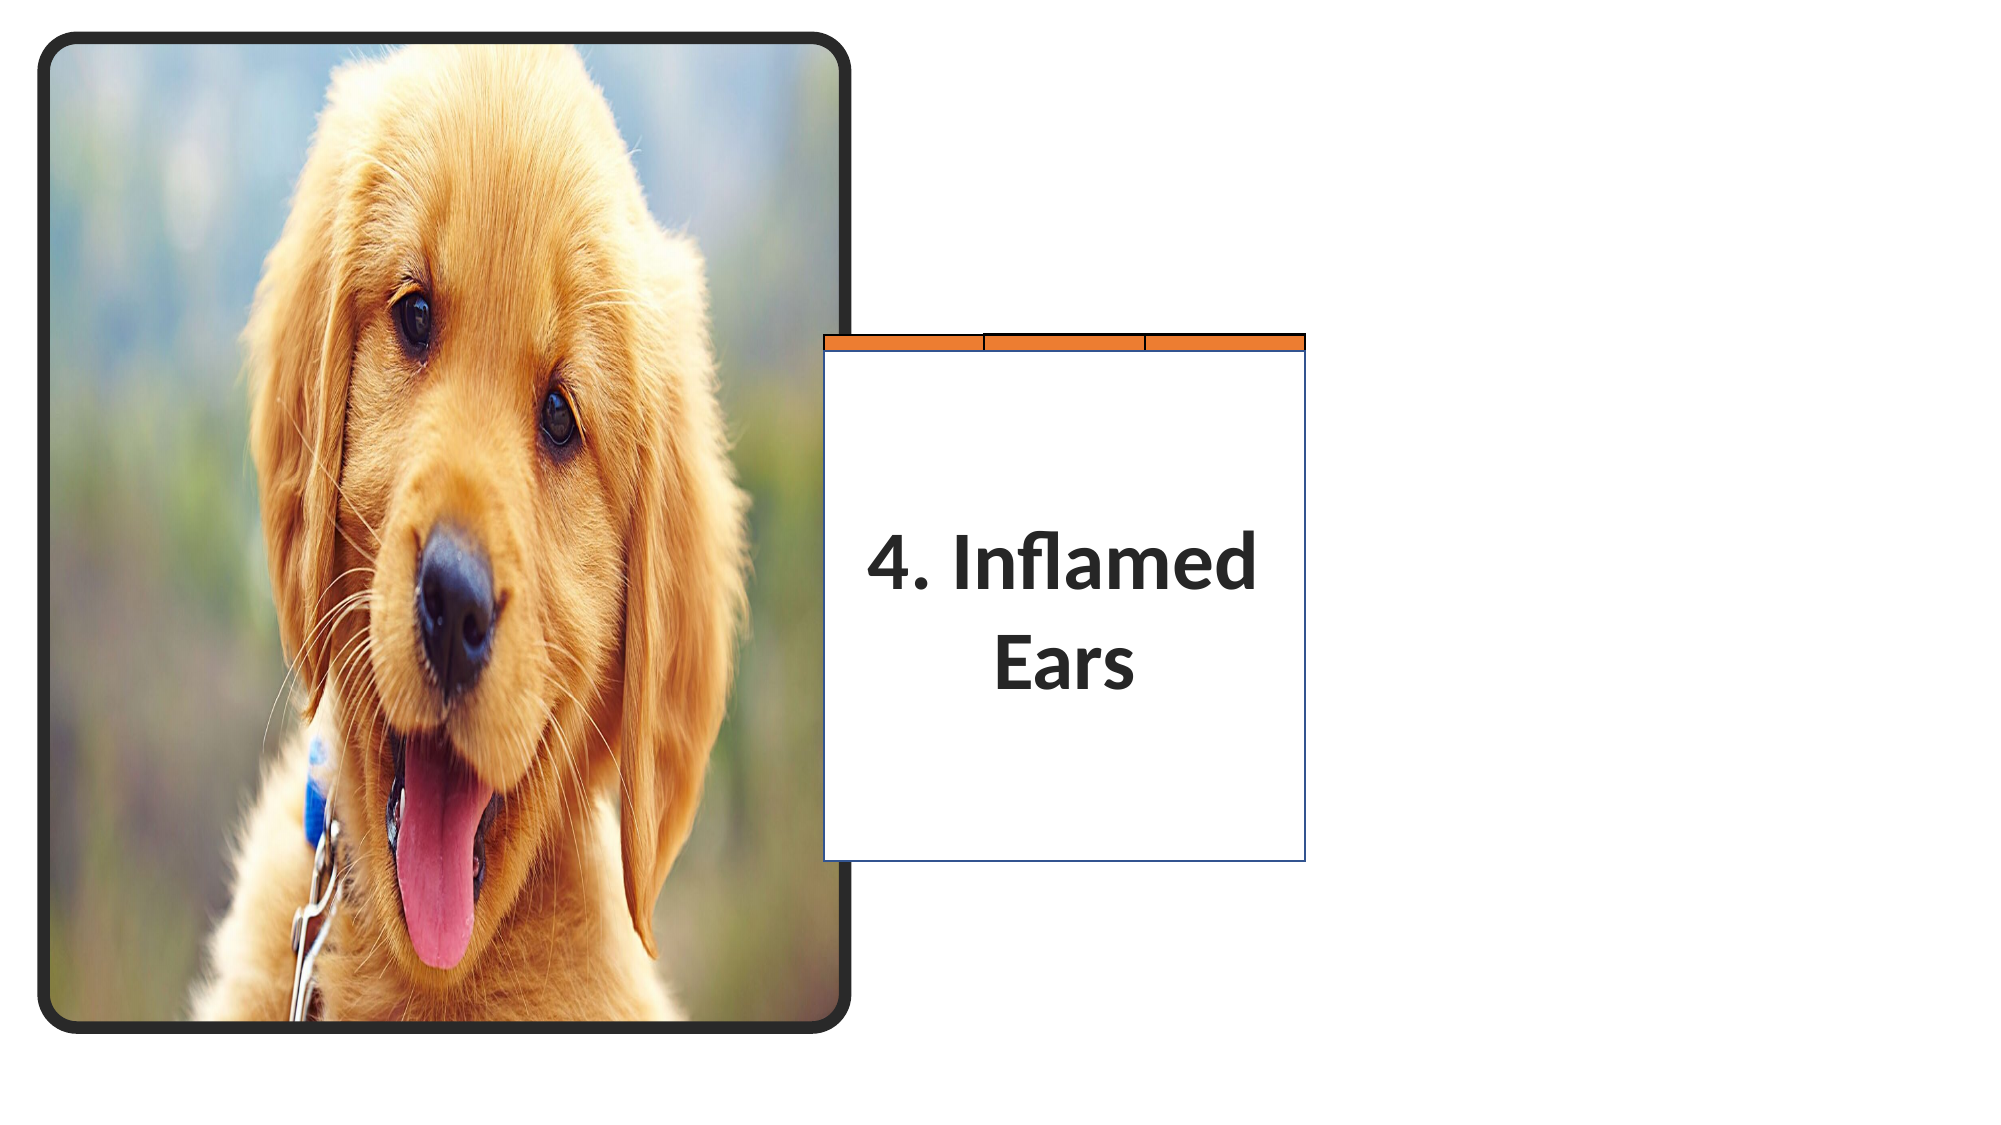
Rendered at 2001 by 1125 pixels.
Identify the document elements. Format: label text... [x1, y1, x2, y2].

picture [43, 37, 846, 1028]
text_box [1144, 333, 1306, 350]
text_box 4. Inflamed Ears [846, 350, 1306, 862]
text_box [983, 333, 1144, 350]
text_box [846, 334, 983, 350]
